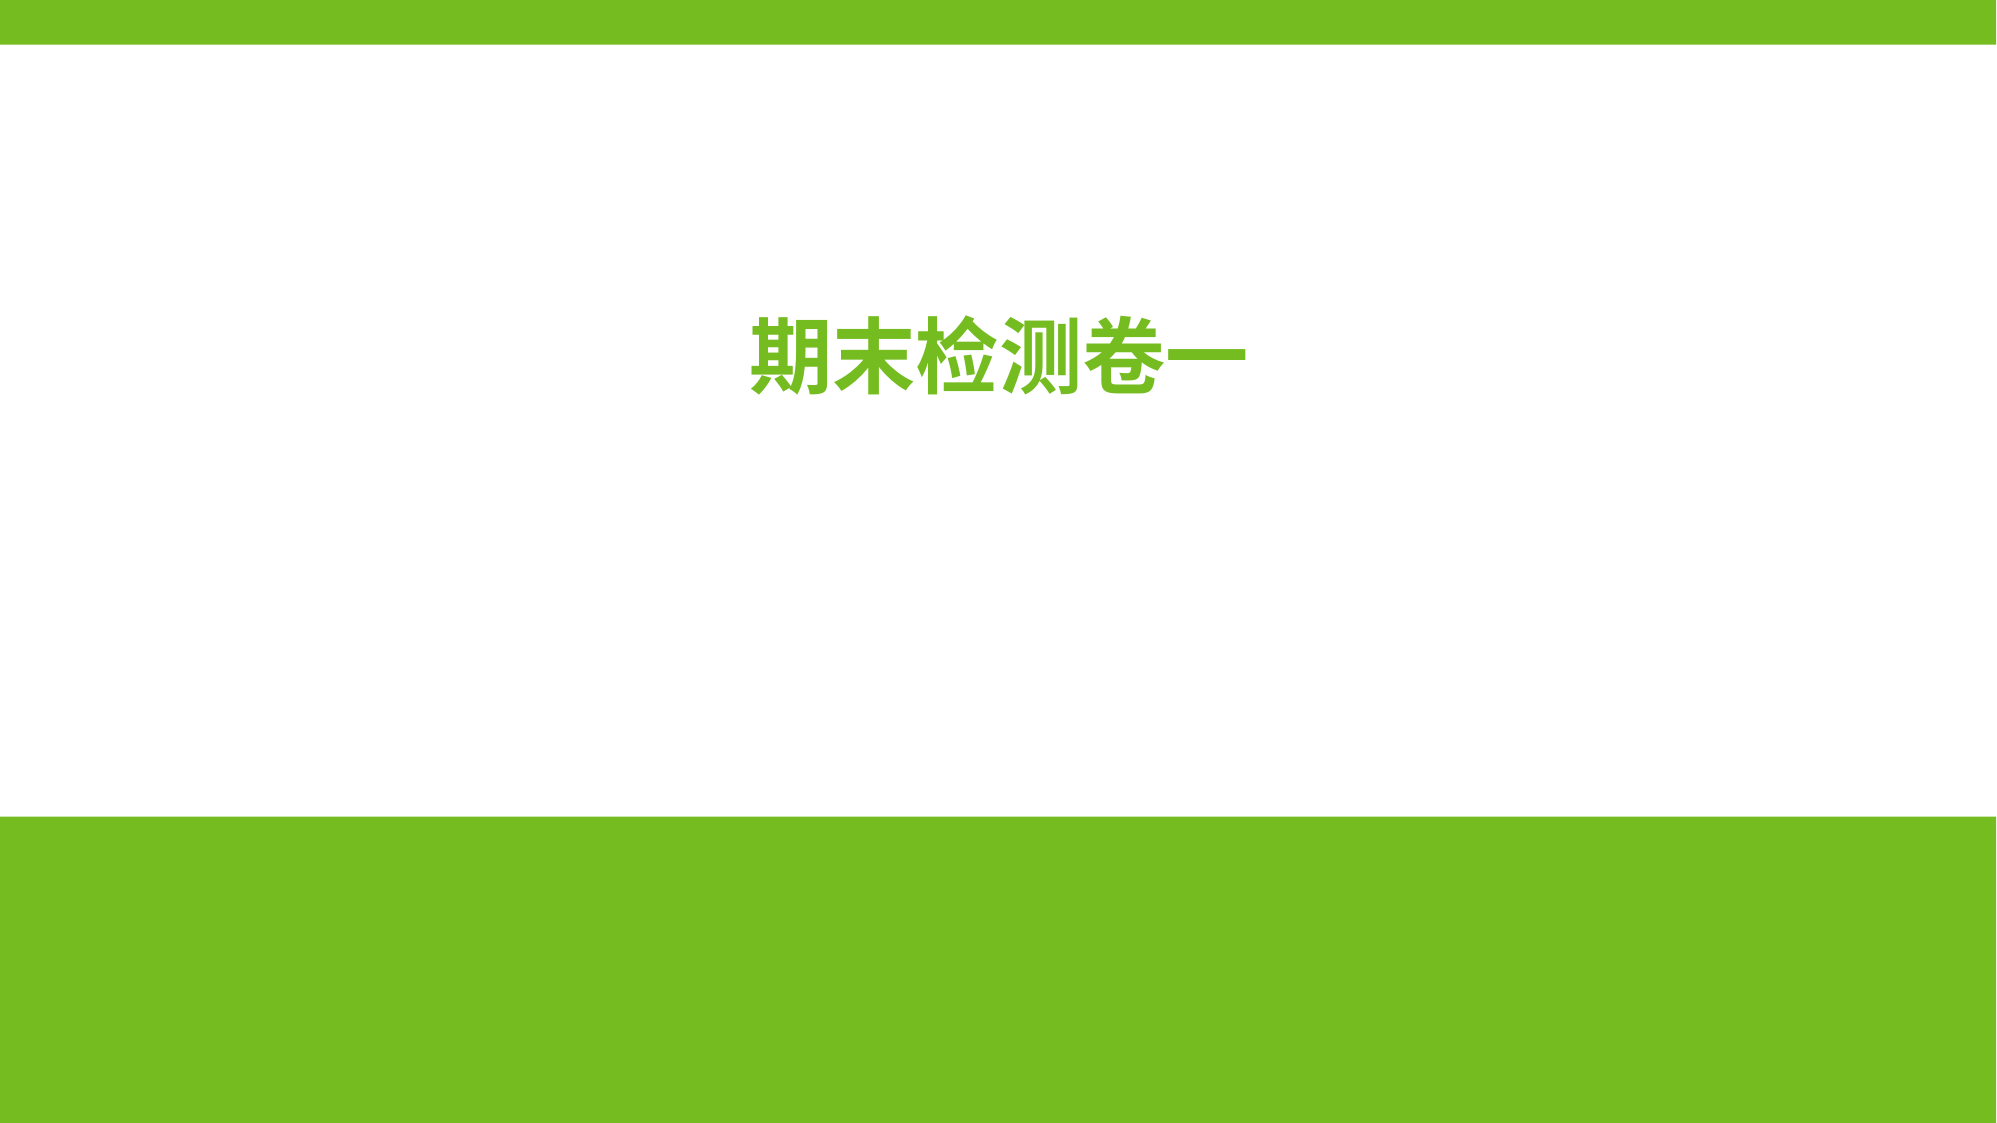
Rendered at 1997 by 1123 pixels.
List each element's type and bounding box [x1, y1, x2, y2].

text_box [0, 0, 1997, 1123]
